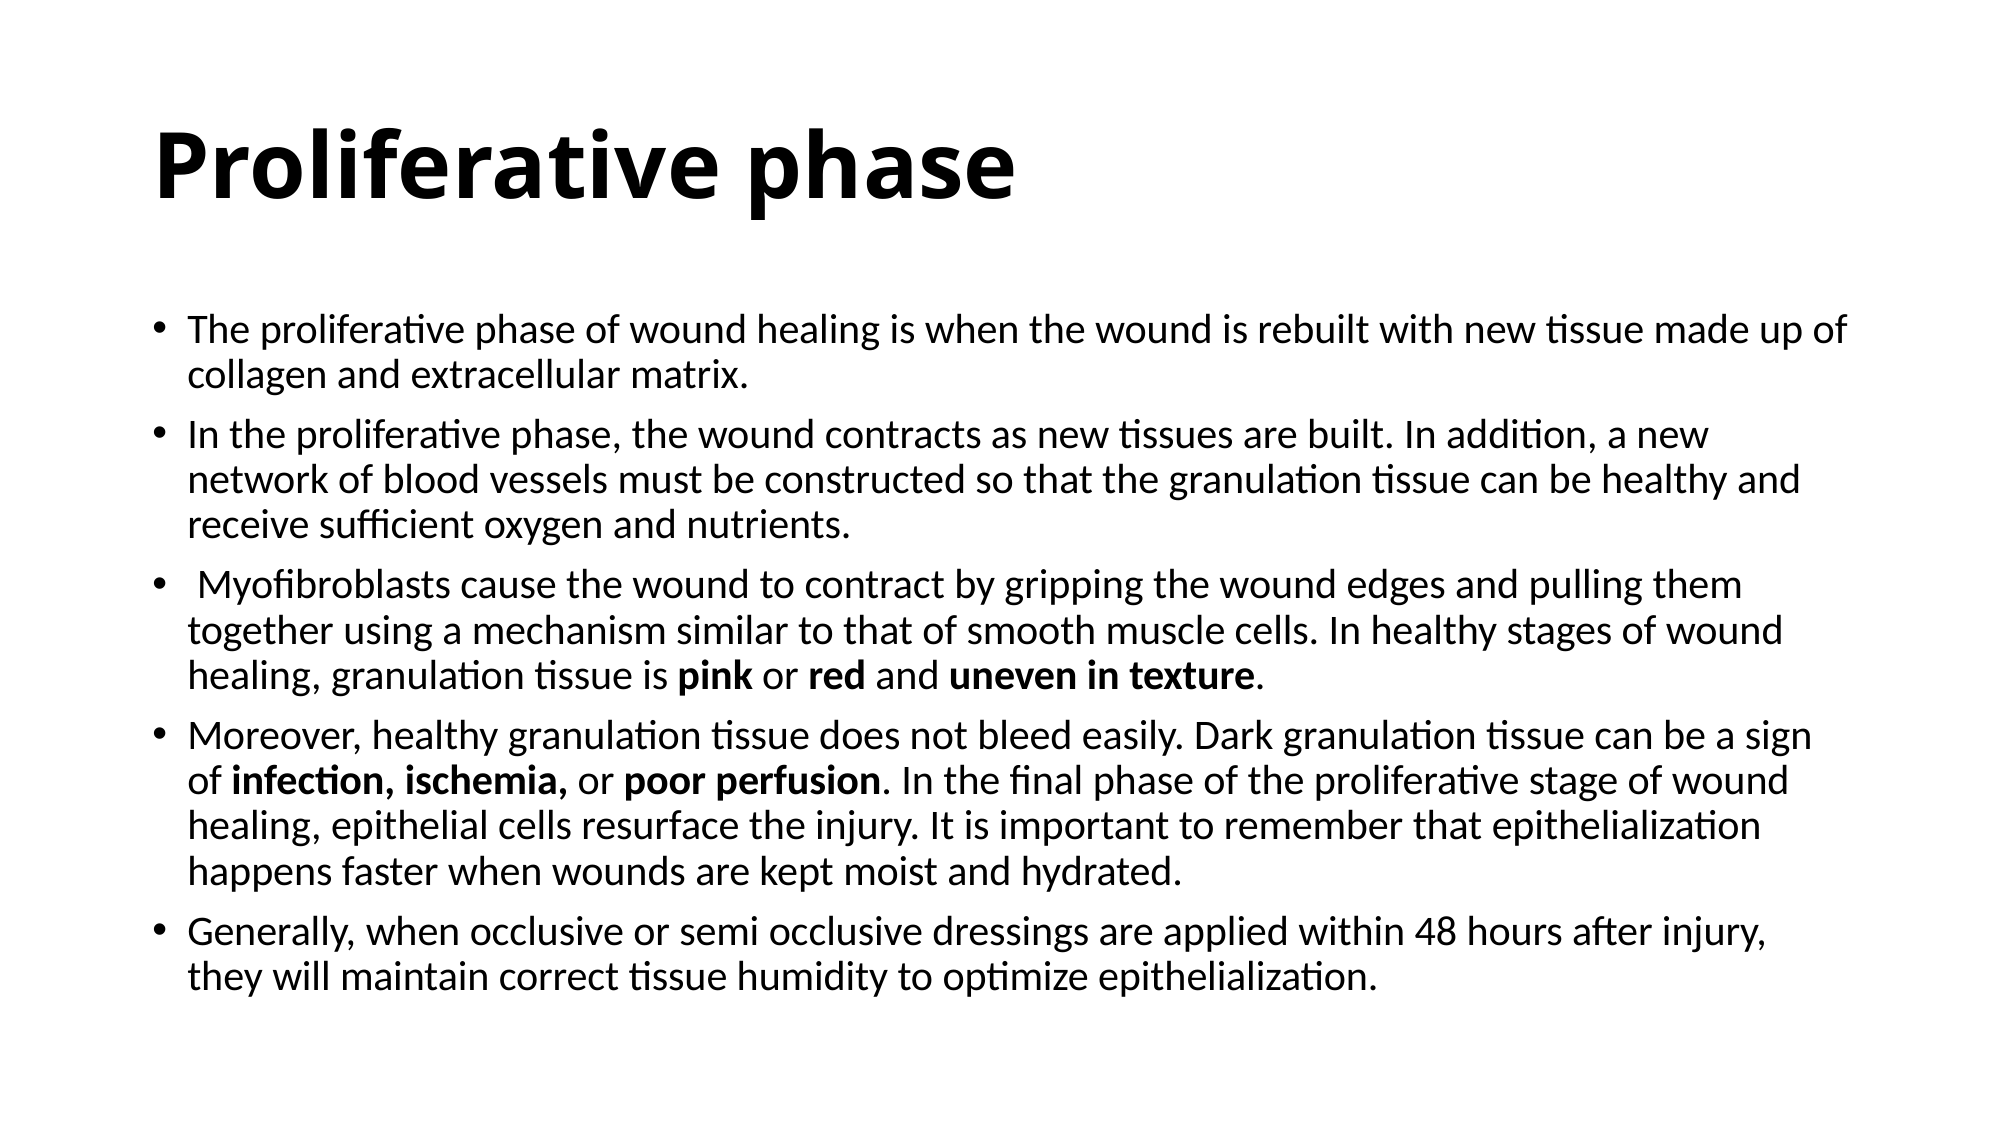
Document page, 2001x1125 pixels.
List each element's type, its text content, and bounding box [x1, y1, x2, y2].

title Proliferative phase [137, 59, 1863, 278]
list The proliferative phase of wound healing is when the wound is rebuilt with new tissue made up of collagen and extracellular matrix. In the proliferative phase, the wound contracts as new tissues are built. In addition, a new network of blood vessels must be constructed so that the granulation tissue can be healthy and receive sufficient oxygen and nutrients. Myofibroblasts cause the wound to contract by gripping the wound edges and pulling them together using a mechanism similar to that of smooth muscle cells. In healthy stages of wound healing, granulation tissue is pink or red and uneven in texture. Moreover, healthy granulation tissue does not bleed easily. Dark granulation tissue can be a sign of infection, ischemia, or poor perfusion. In the final phase of the proliferative stage of wound healing, epithelial cells resurface the injury. It is important to remember that epithelialization happens faster when wounds are kept moist and hydrated. Generally, when occlusive or semi occlusive dressings are applied within 48 hours after injury, they will maintain correct tissue humidity to optimize epithelialization. [137, 299, 1863, 1014]
